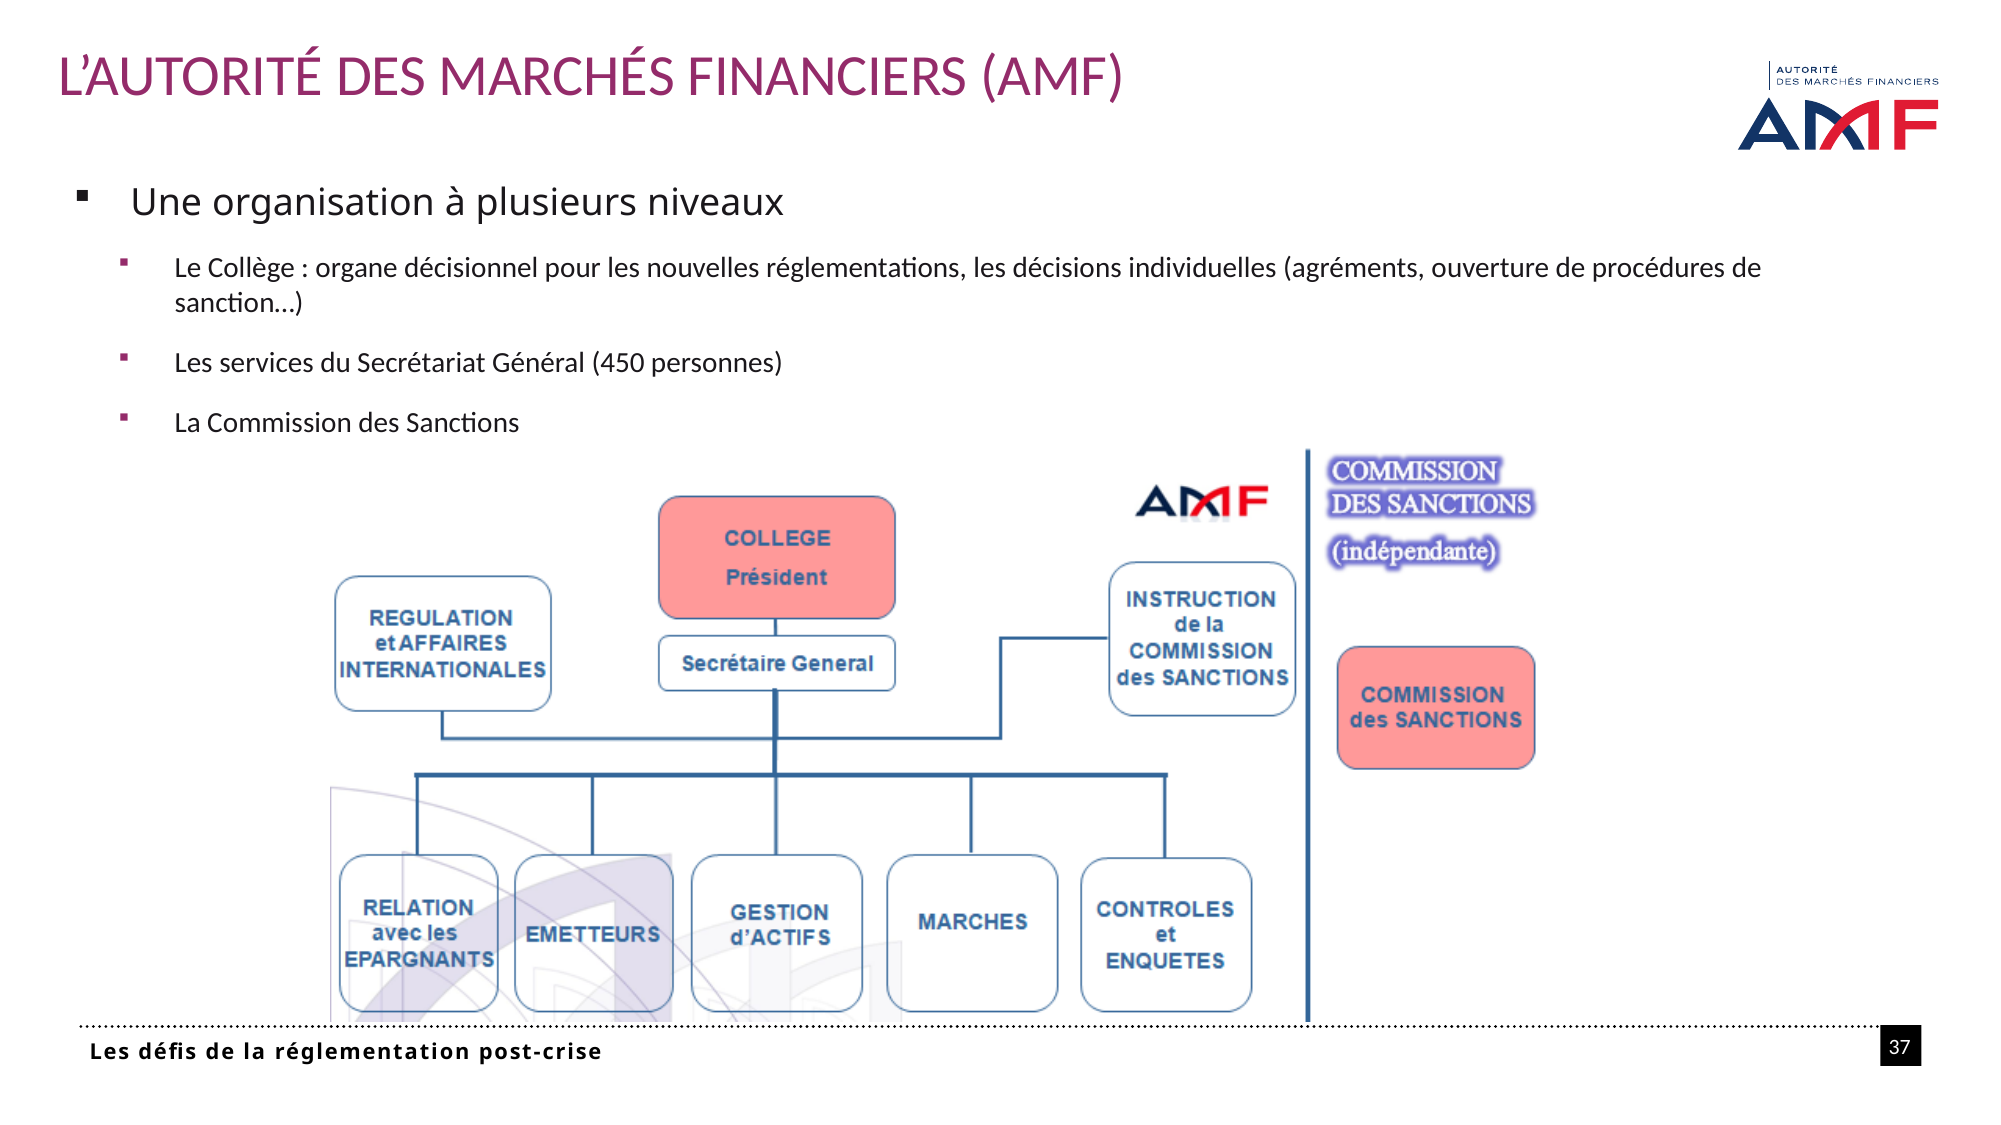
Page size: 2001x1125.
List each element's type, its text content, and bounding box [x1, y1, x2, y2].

list Une organisation à plusieurs niveaux Le Collège : organe décisionnel pour les nouvelles réglementations, les décisions individuelles (agréments, ouverture de procédures de sanction…) Les services du Secrétariat Général (450 personnes) La Commission des Sanctions [59, 175, 1869, 519]
picture [330, 438, 1542, 1022]
footer Les défis de la réglementation post-crise [74, 1030, 1444, 1071]
title L’AUTORITÉ DES MARCHÉS FINANCIERS (AMF) [44, 42, 1738, 124]
slide_number 37 [1861, 1025, 1939, 1086]
